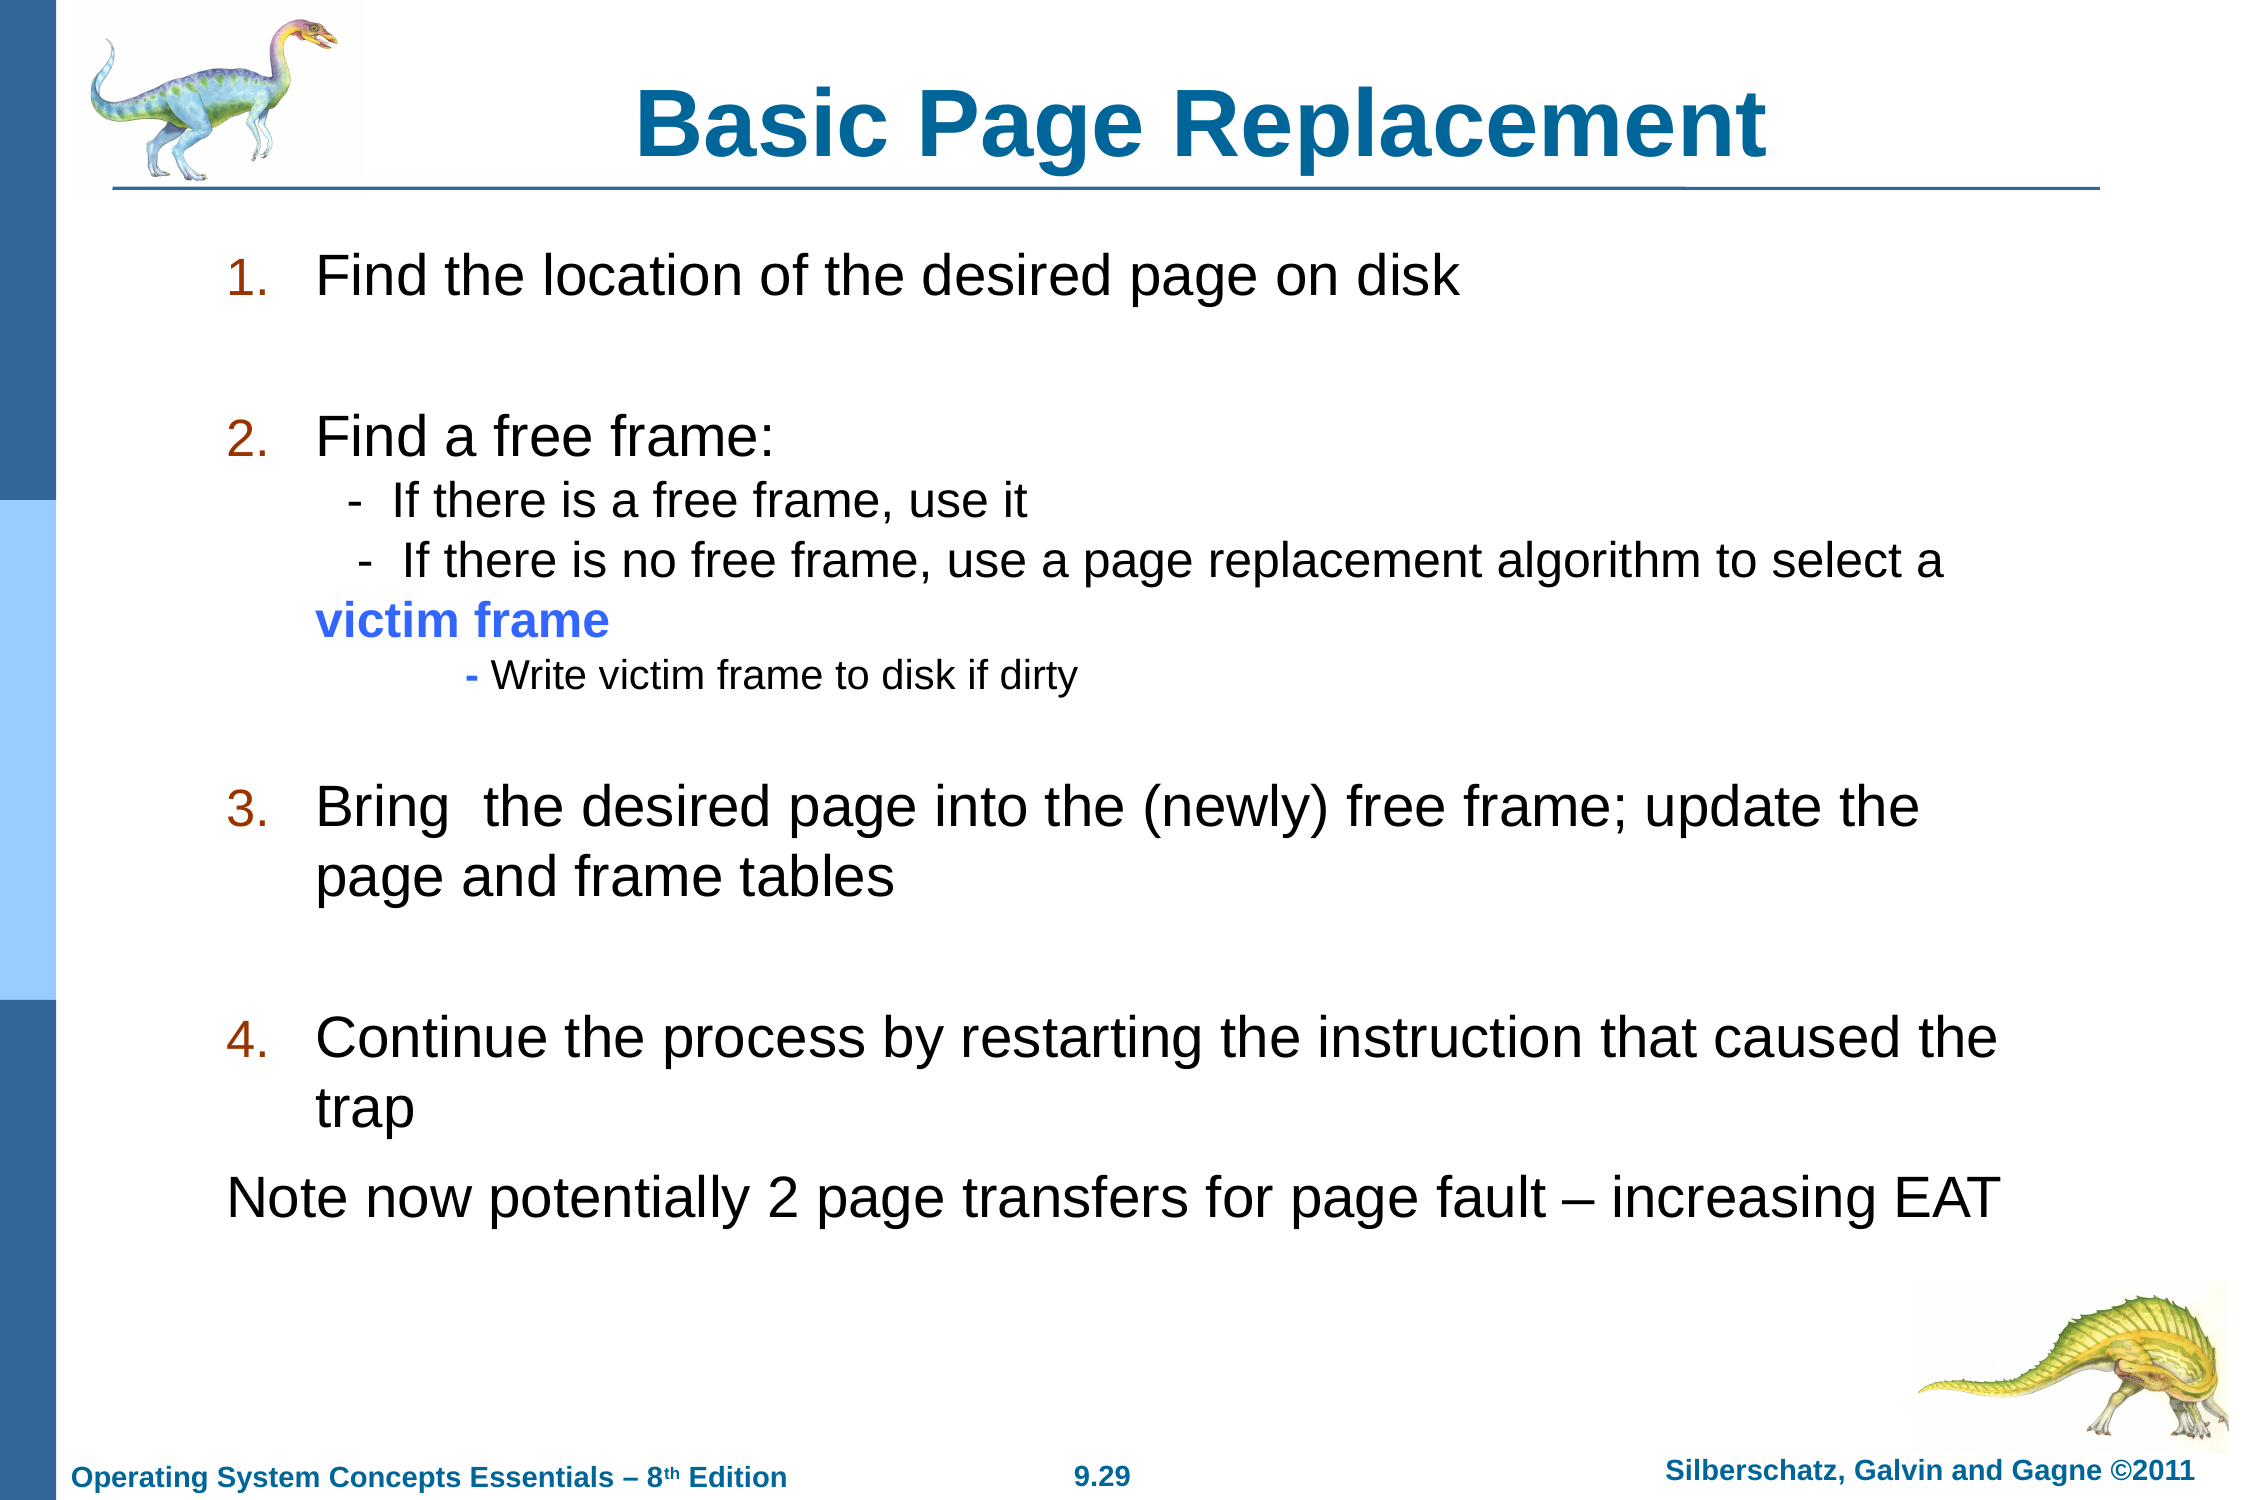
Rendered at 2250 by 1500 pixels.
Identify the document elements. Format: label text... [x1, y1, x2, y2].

picture [70, 0, 365, 199]
picture [1913, 1279, 2229, 1453]
list Find the location of the desired page on disk Find a free frame: - If there is a free frame, use it - If there is no free frame, use a page replacement algorithm to select a victim frame - Write victim frame to disk if dirty Bring the desired page into the (newly) free frame; update the page and frame tables Continue the process by restarting the instruction that caused the trap Note now potentially 2 page transfers for page fault – increasing EAT [204, 226, 2089, 1291]
title Basic Page Replacement [265, 60, 2138, 187]
